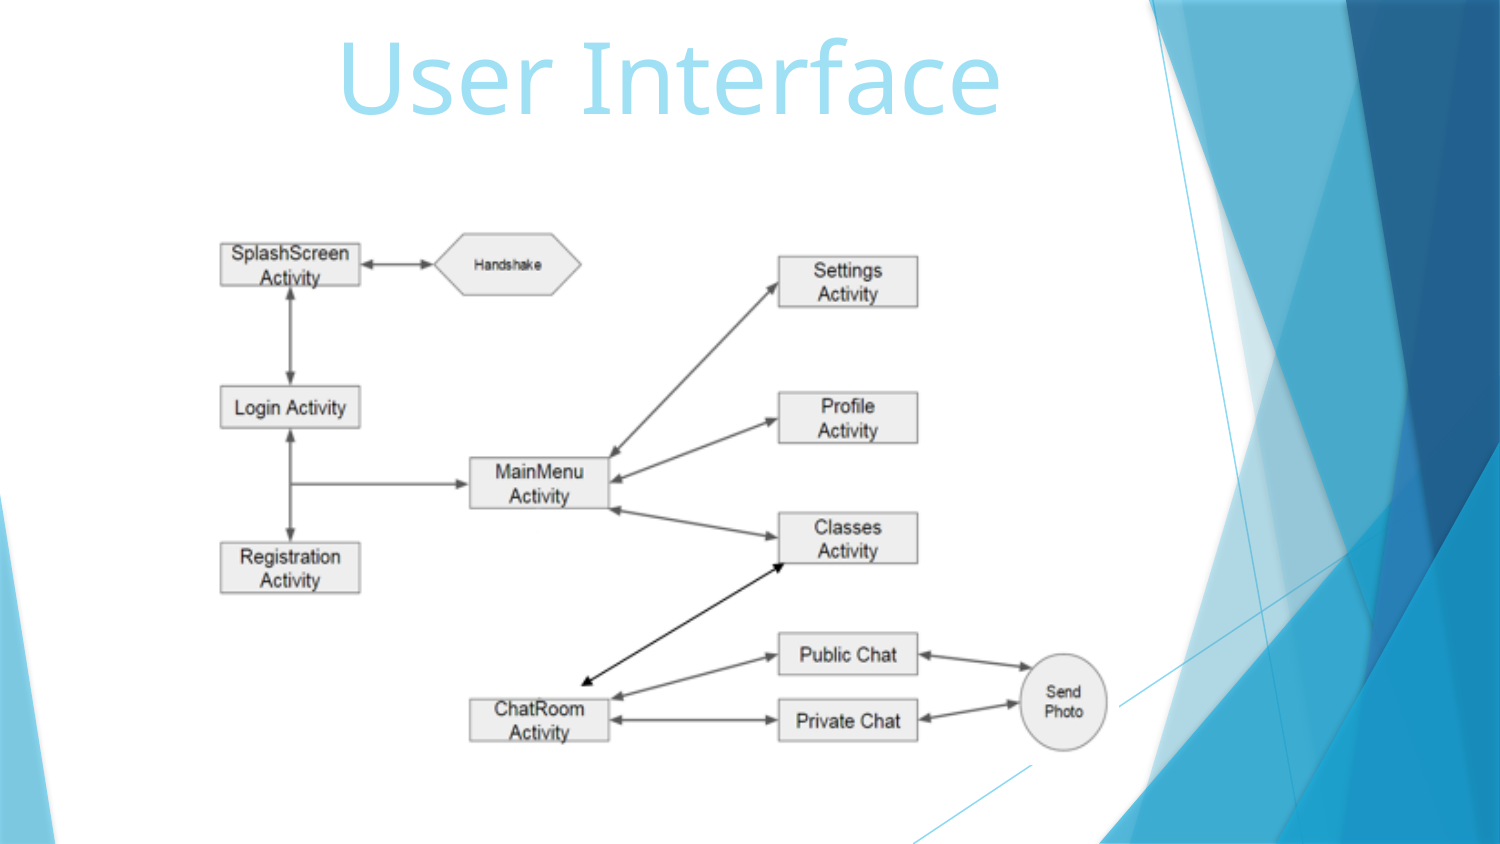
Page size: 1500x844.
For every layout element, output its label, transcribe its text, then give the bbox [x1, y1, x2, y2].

picture [180, 127, 1120, 765]
title User Interface [0, 0, 1370, 128]
